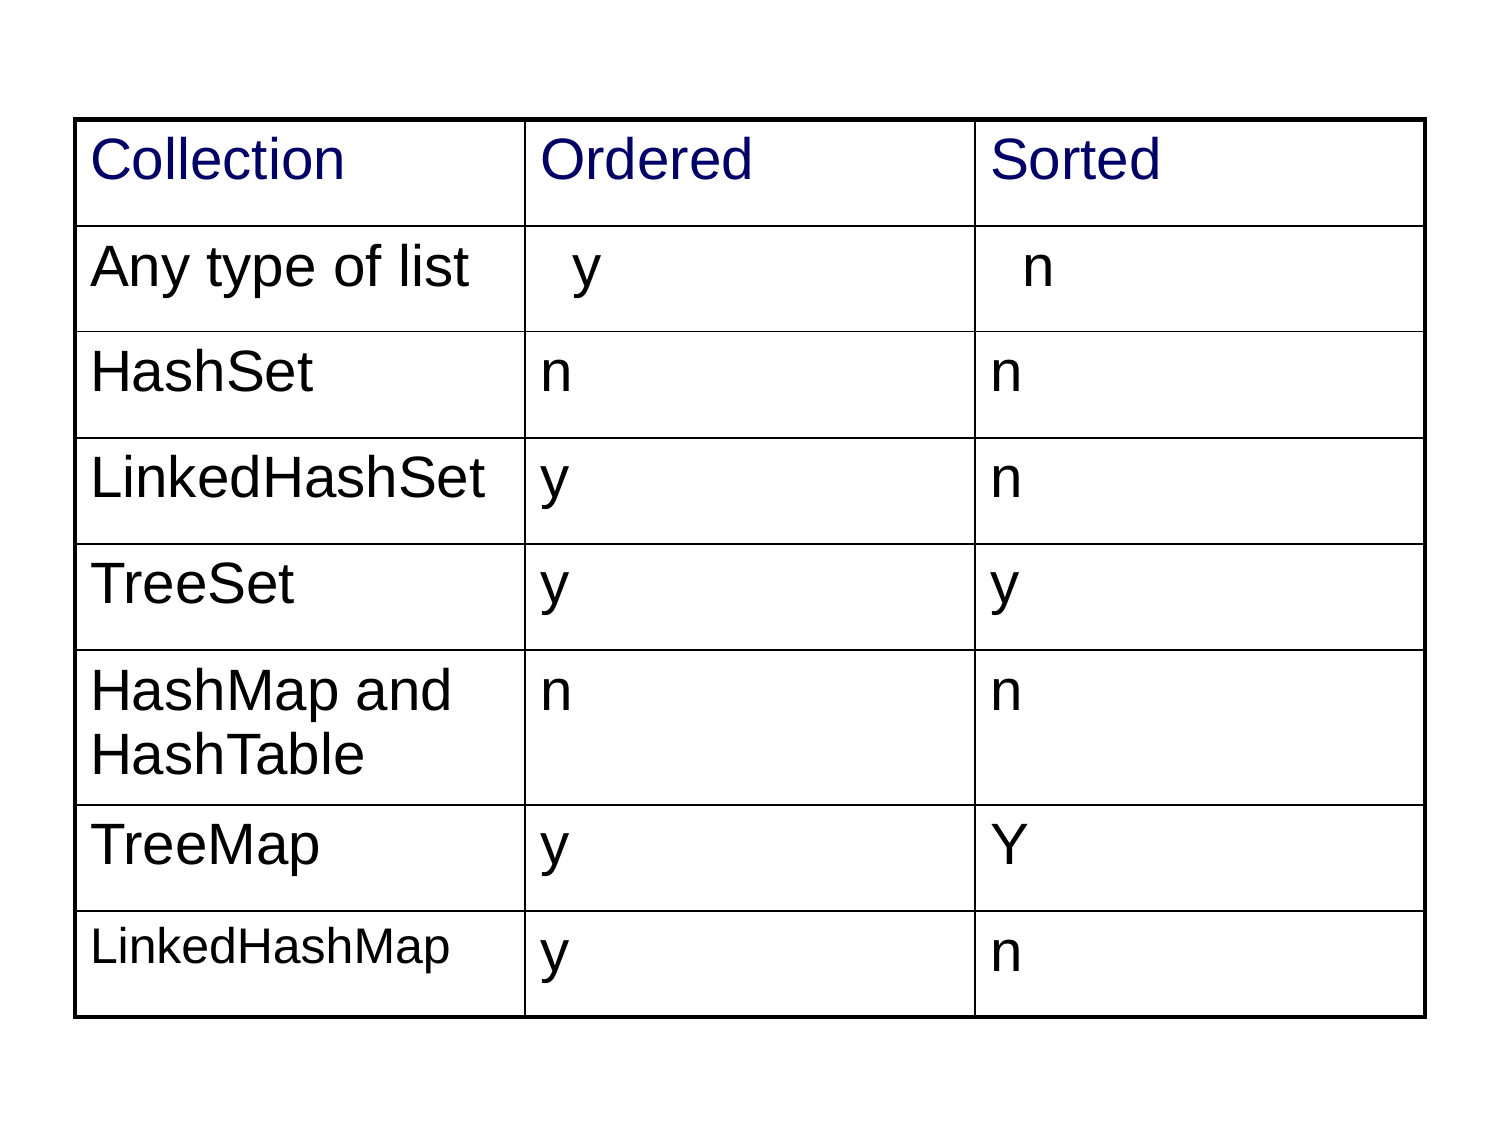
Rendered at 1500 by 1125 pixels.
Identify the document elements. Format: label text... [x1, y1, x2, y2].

table_cell y [526, 912, 974, 1015]
table_cell LinkedHashSet [77, 439, 524, 543]
table_cell TreeMap [77, 806, 524, 910]
table_cell n [976, 651, 1423, 804]
table_cell y [526, 545, 974, 649]
table_cell Any type of list [77, 227, 524, 331]
table_header Ordered [526, 122, 974, 225]
table_cell y [526, 806, 974, 910]
table_cell Y [976, 806, 1423, 910]
table_header Collection [77, 122, 524, 225]
table_cell n [526, 332, 974, 437]
table_cell n [526, 651, 974, 804]
table_cell y [526, 439, 974, 543]
table_cell LinkedHashMap [77, 912, 524, 1015]
table_cell n [976, 439, 1423, 543]
table_header Sorted [976, 122, 1423, 225]
table_cell n [976, 227, 1423, 331]
table_cell HashSet [77, 332, 524, 437]
table_cell n [976, 332, 1423, 437]
table_cell HashMap and HashTable [77, 651, 524, 804]
table_cell n [976, 912, 1423, 1015]
table_cell y [976, 545, 1423, 649]
table_cell y [526, 227, 974, 331]
table_cell TreeSet [77, 545, 524, 649]
